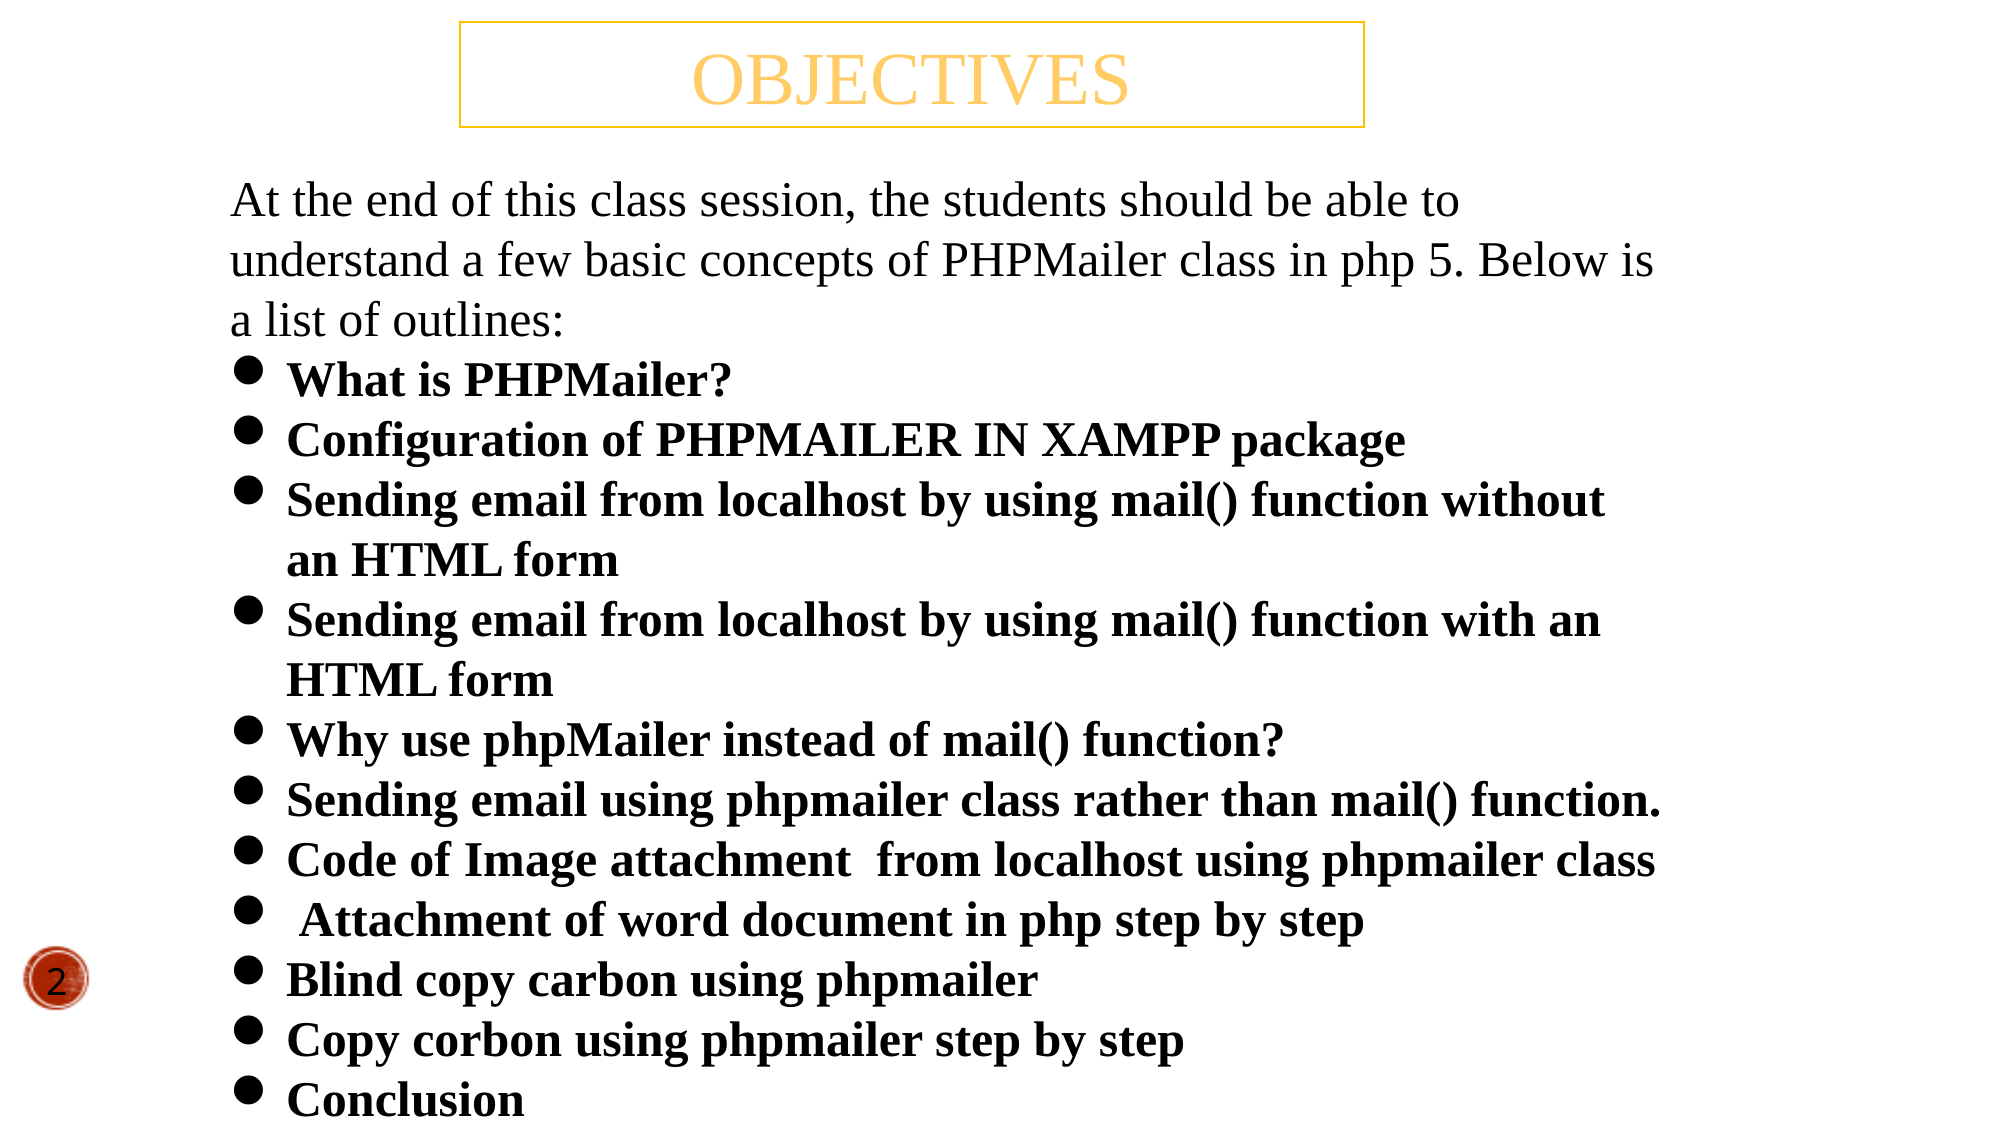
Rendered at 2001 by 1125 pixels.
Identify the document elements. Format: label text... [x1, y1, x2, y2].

text_box At the end of this class session, the students should be able to understand a few basic concepts of PHPMailer class in php 5. Below is a list of outlines: What is PHPMailer? Configuration of PHPMAILER IN XAMPP package Sending email from localhost by using mail() function without an HTML form Sending email from localhost by using mail() function with an HTML form Why use phpMailer instead of mail() function? Sending email using phpmailer class rather than mail() function. Code of Image attachment from localhost using phpmailer class Attachment of word document in php step by step Blind copy carbon using phpmailer Copy corbon using phpmailer step by step Conclusion [214, 159, 1698, 1125]
text_box OBJECTIVES [459, 21, 1365, 128]
picture [0, 927, 113, 1034]
